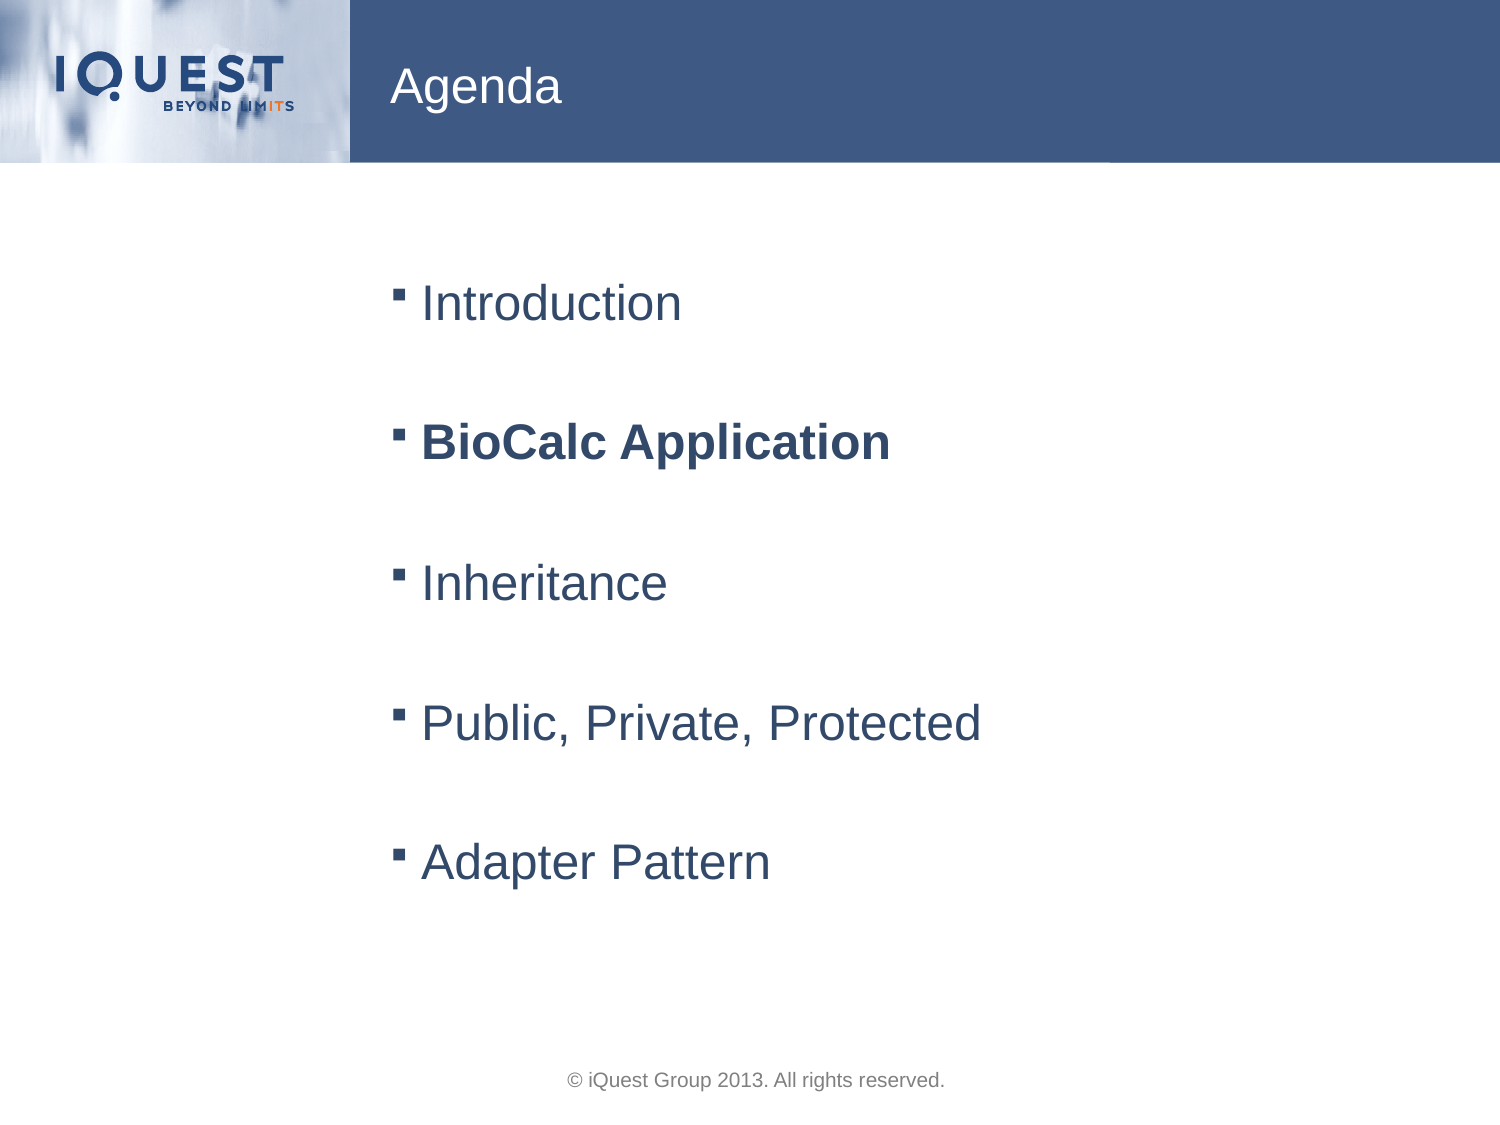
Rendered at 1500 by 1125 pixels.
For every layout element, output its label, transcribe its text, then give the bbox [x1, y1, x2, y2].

text_box © iQuest Group 2013. All rights reserved. [552, 1059, 961, 1100]
list Introduction BioCalc Application Inheritance Public, Private, Protected Adapter Pattern [375, 262, 1238, 963]
title Agenda [375, 37, 1425, 130]
picture [0, 0, 350, 163]
